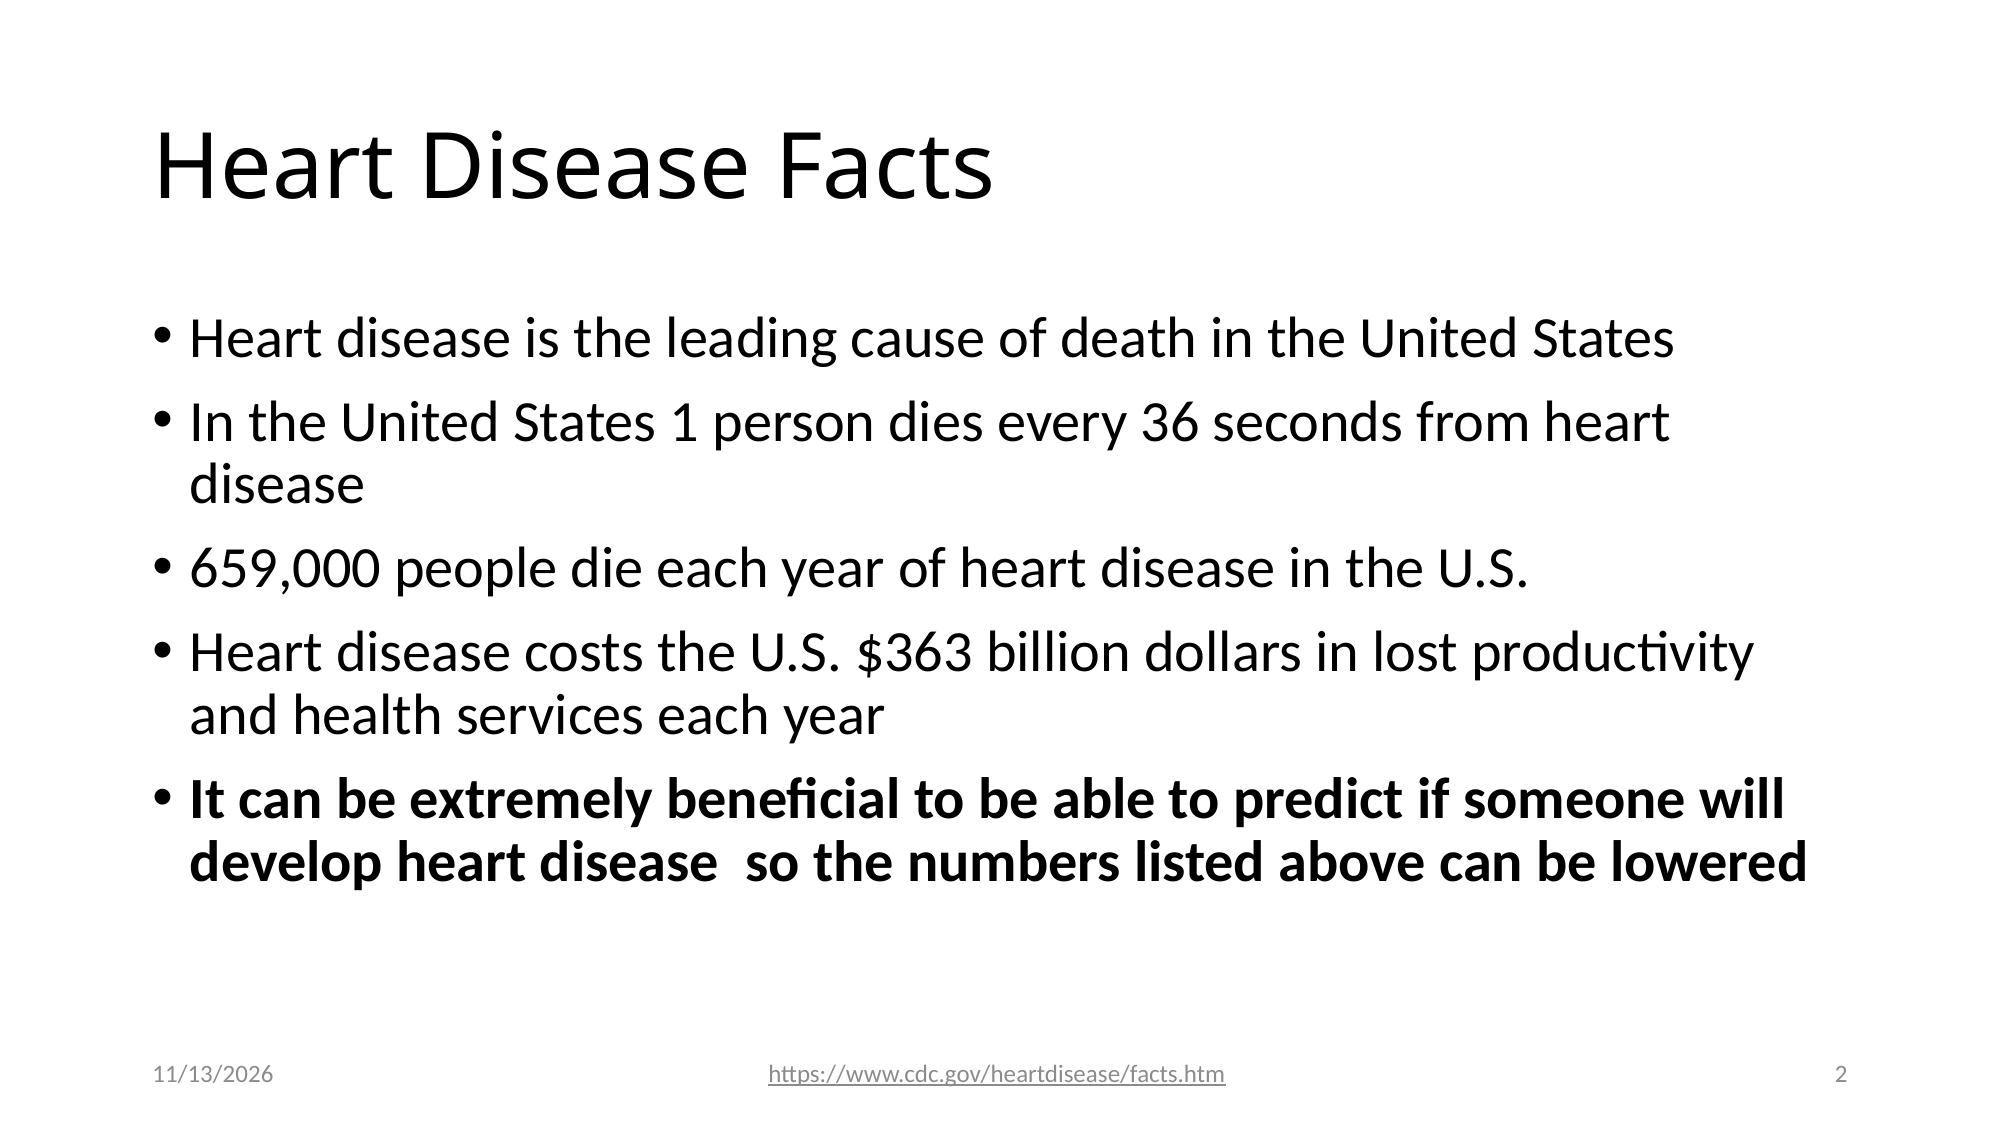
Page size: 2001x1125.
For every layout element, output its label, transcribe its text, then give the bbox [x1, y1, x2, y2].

list Heart disease is the leading cause of death in the United States In the United States 1 person dies every 36 seconds from heart disease 659,000 people die each year of heart disease in the U.S. Heart disease costs the U.S. $363 billion dollars in lost productivity and health services each year It can be extremely beneficial to be able to predict if someone will develop heart disease so the numbers listed above can be lowered [137, 299, 1863, 1014]
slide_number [137, 1042, 588, 1103]
title Heart Disease Facts [137, 59, 1863, 278]
slide_number 2 [1412, 1042, 1863, 1103]
footer https://www.cdc.gov/heartdisease/facts.htm [662, 1042, 1338, 1103]
